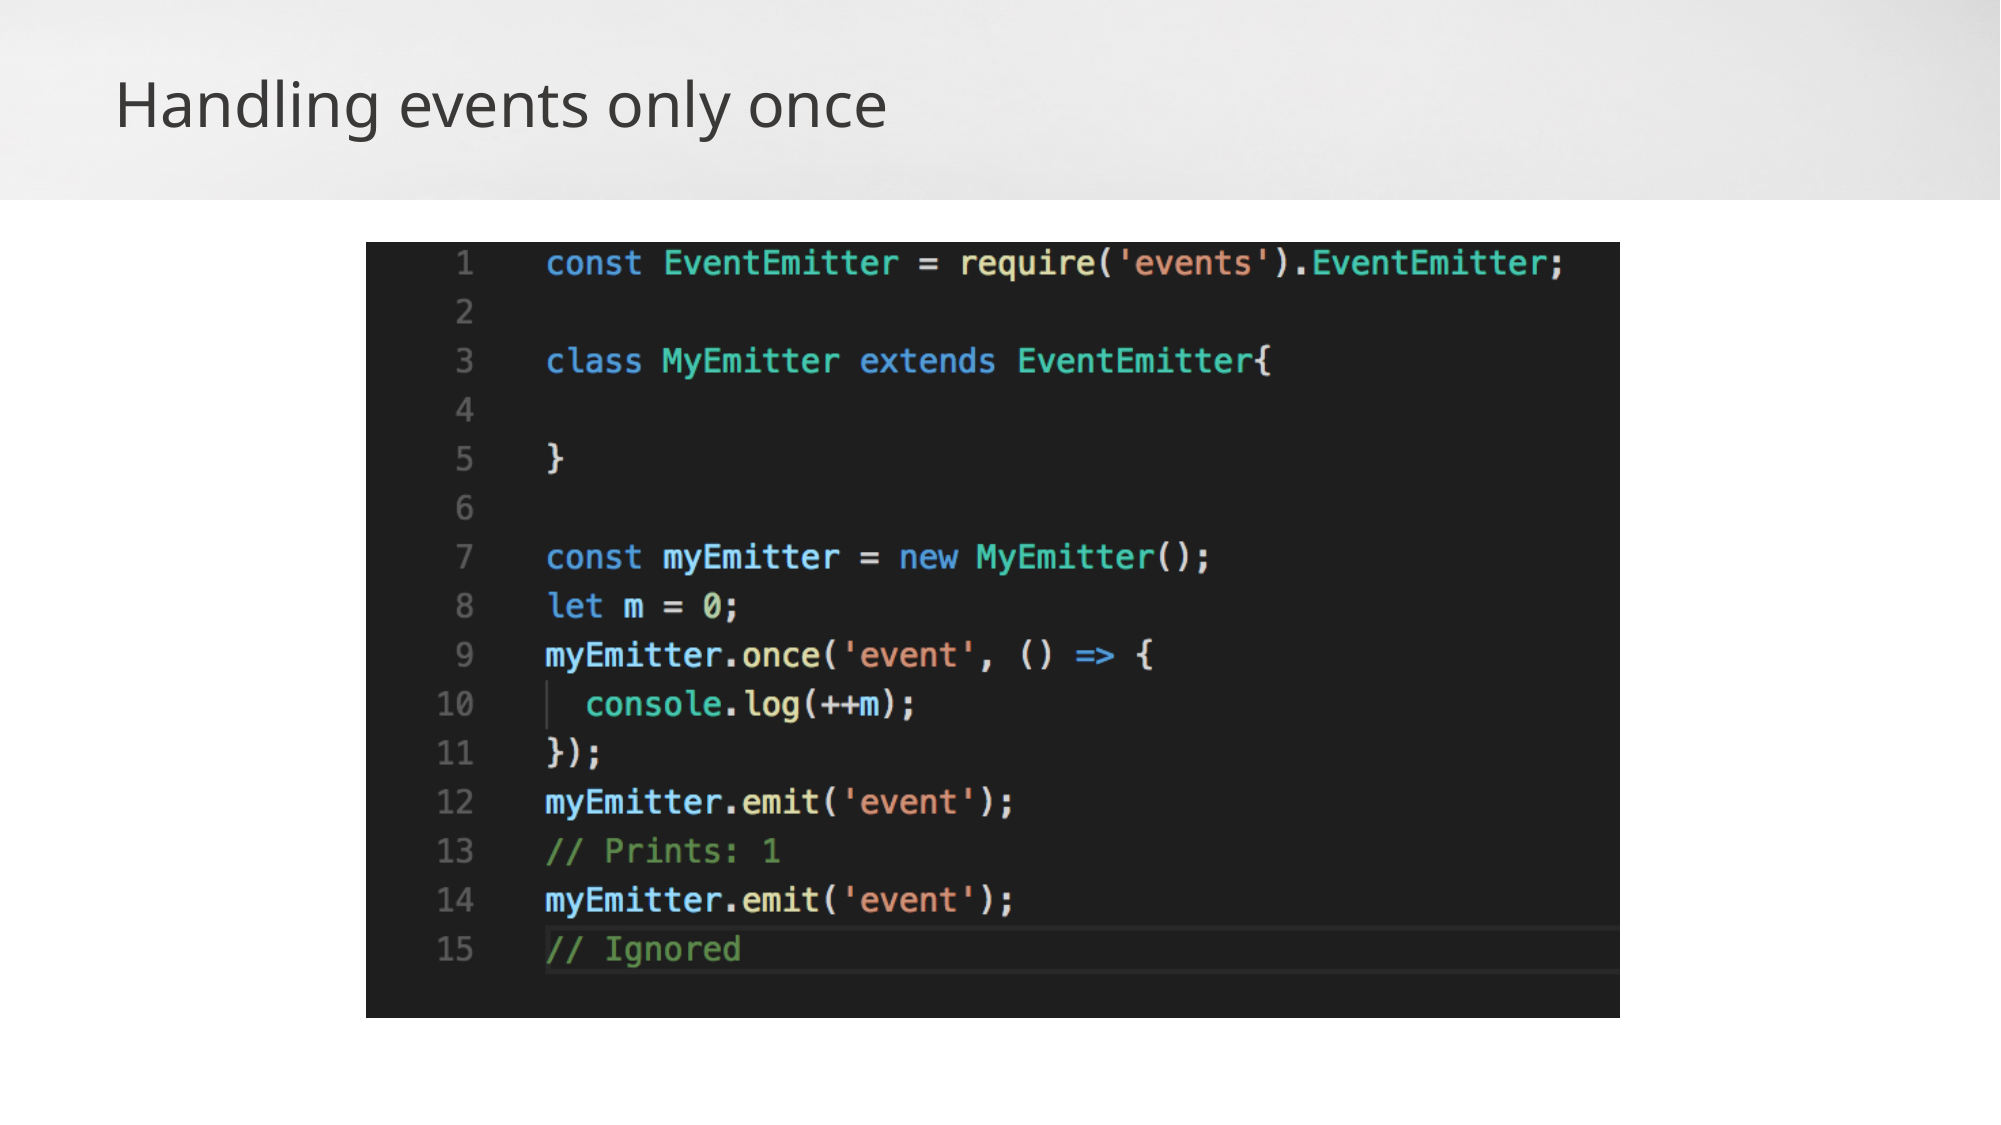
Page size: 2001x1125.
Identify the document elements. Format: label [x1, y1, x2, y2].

picture [0, 0, 2000, 200]
picture [366, 242, 1621, 1019]
